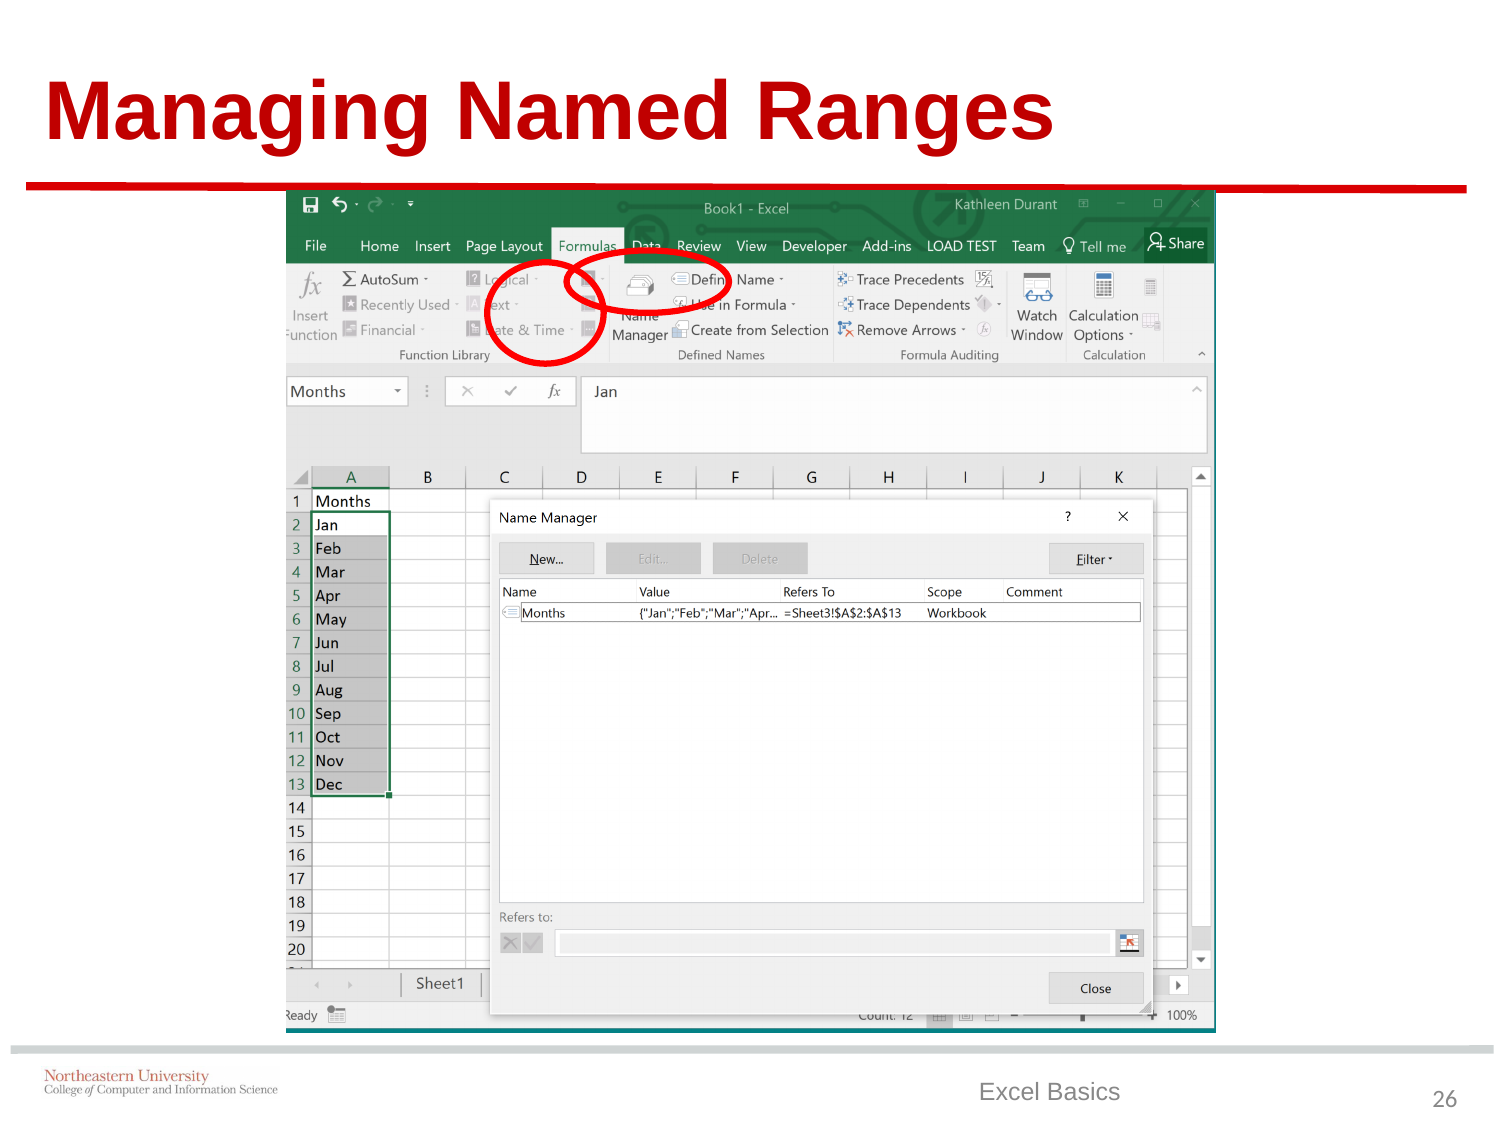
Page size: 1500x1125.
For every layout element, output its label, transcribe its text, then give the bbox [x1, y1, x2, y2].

title Managing Named Ranges [29, 43, 1495, 170]
footer Excel Basics [796, 1060, 1304, 1121]
picture [41, 1066, 280, 1099]
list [286, 190, 1216, 1033]
